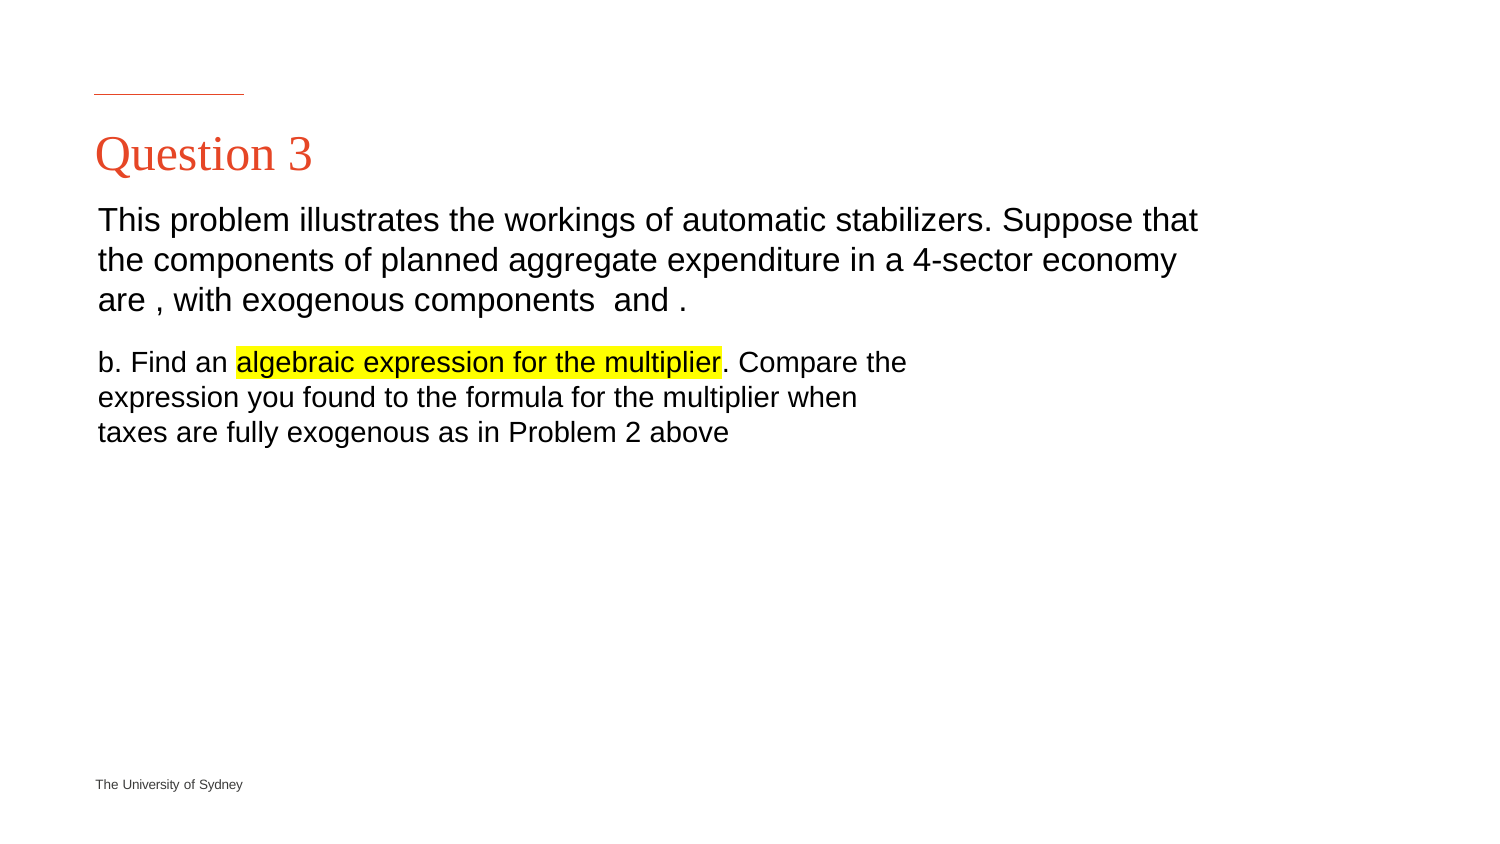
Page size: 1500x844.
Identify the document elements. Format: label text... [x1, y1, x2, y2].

text_box b. Find an algebraic expression for the multiplier. Compare the expression you found to the formula for the multiplier when taxes are fully exogenous as in Problem 2 above [83, 336, 951, 457]
title Question 3 [94, 120, 1406, 182]
